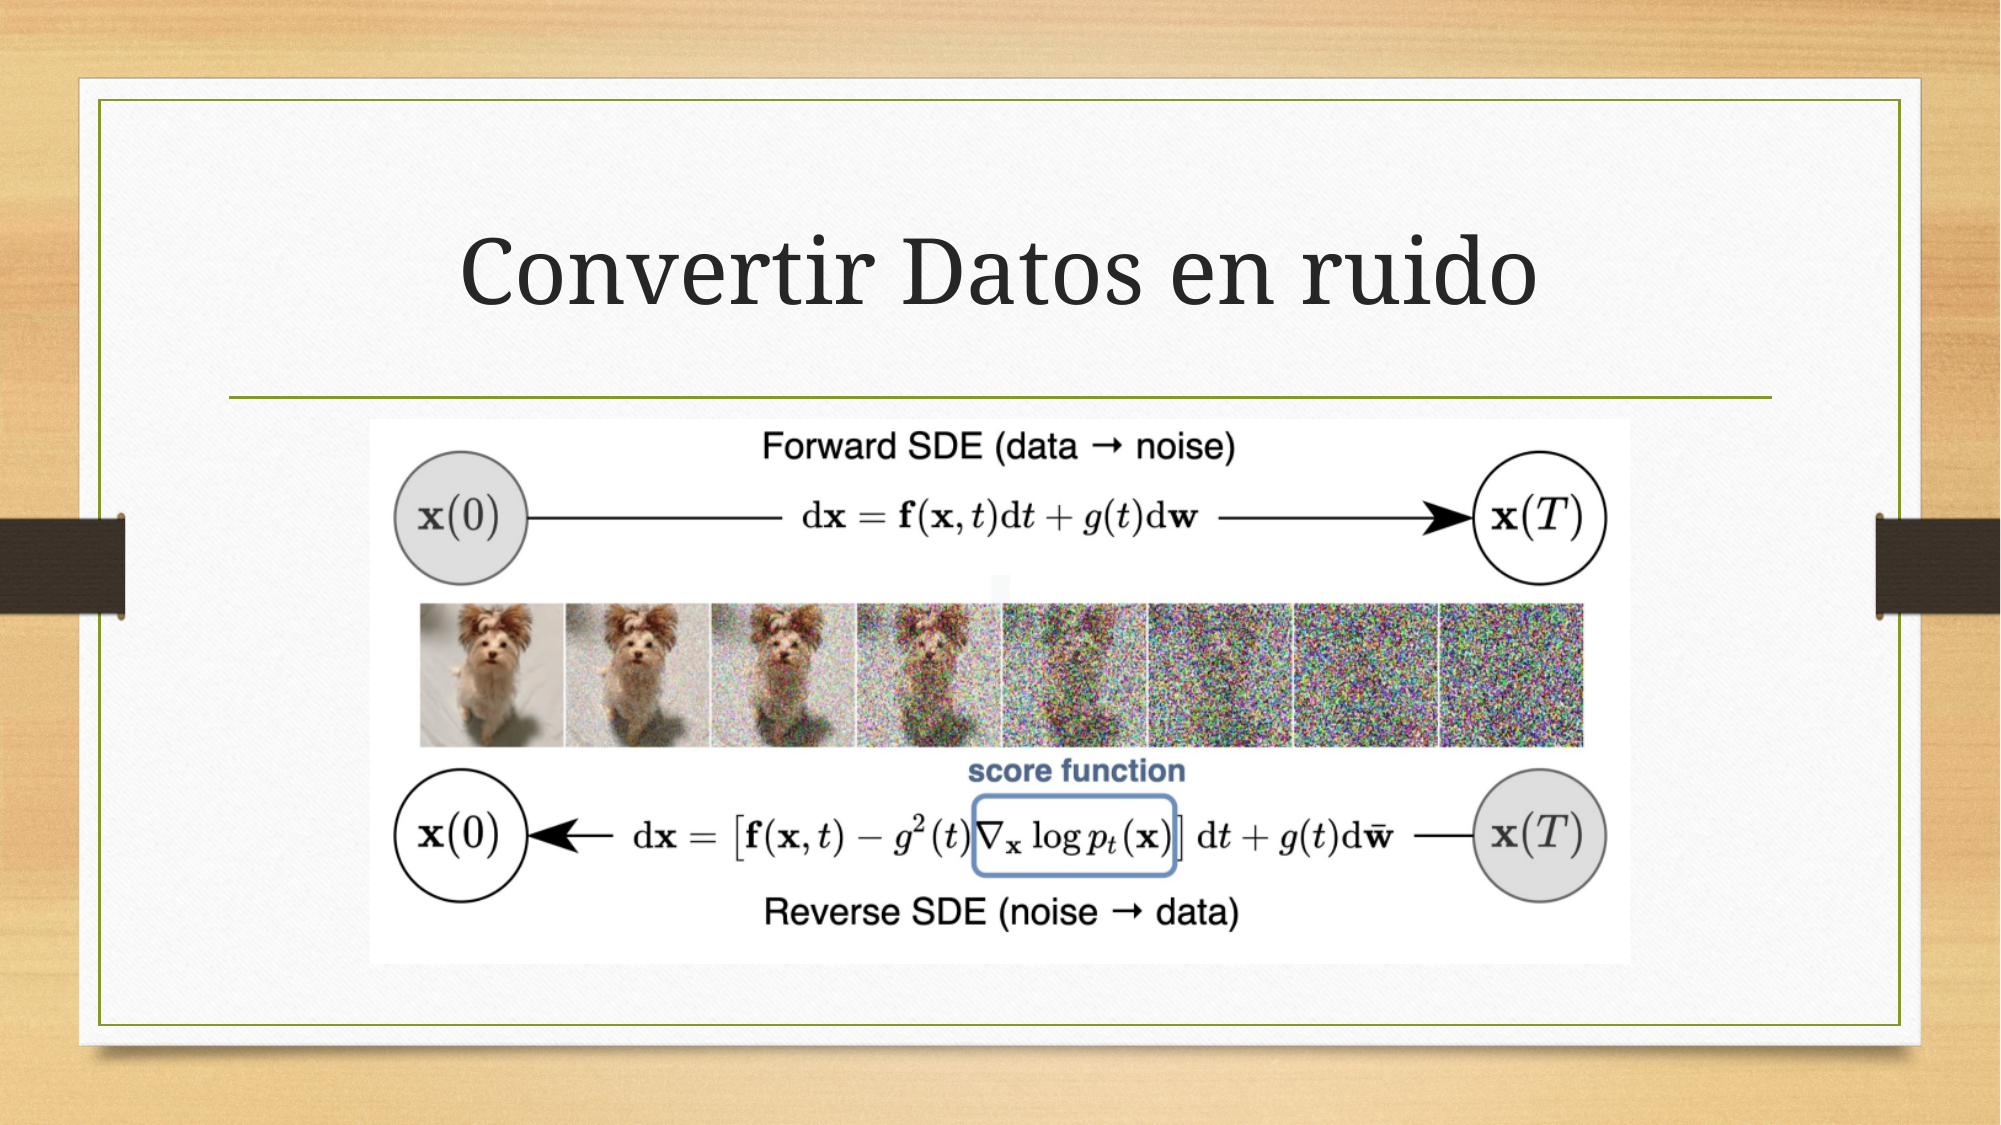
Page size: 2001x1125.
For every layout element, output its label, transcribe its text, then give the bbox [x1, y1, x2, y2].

title Convertir Datos en ruido [212, 161, 1788, 375]
picture [0, 0, 2001, 1125]
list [370, 419, 1630, 964]
